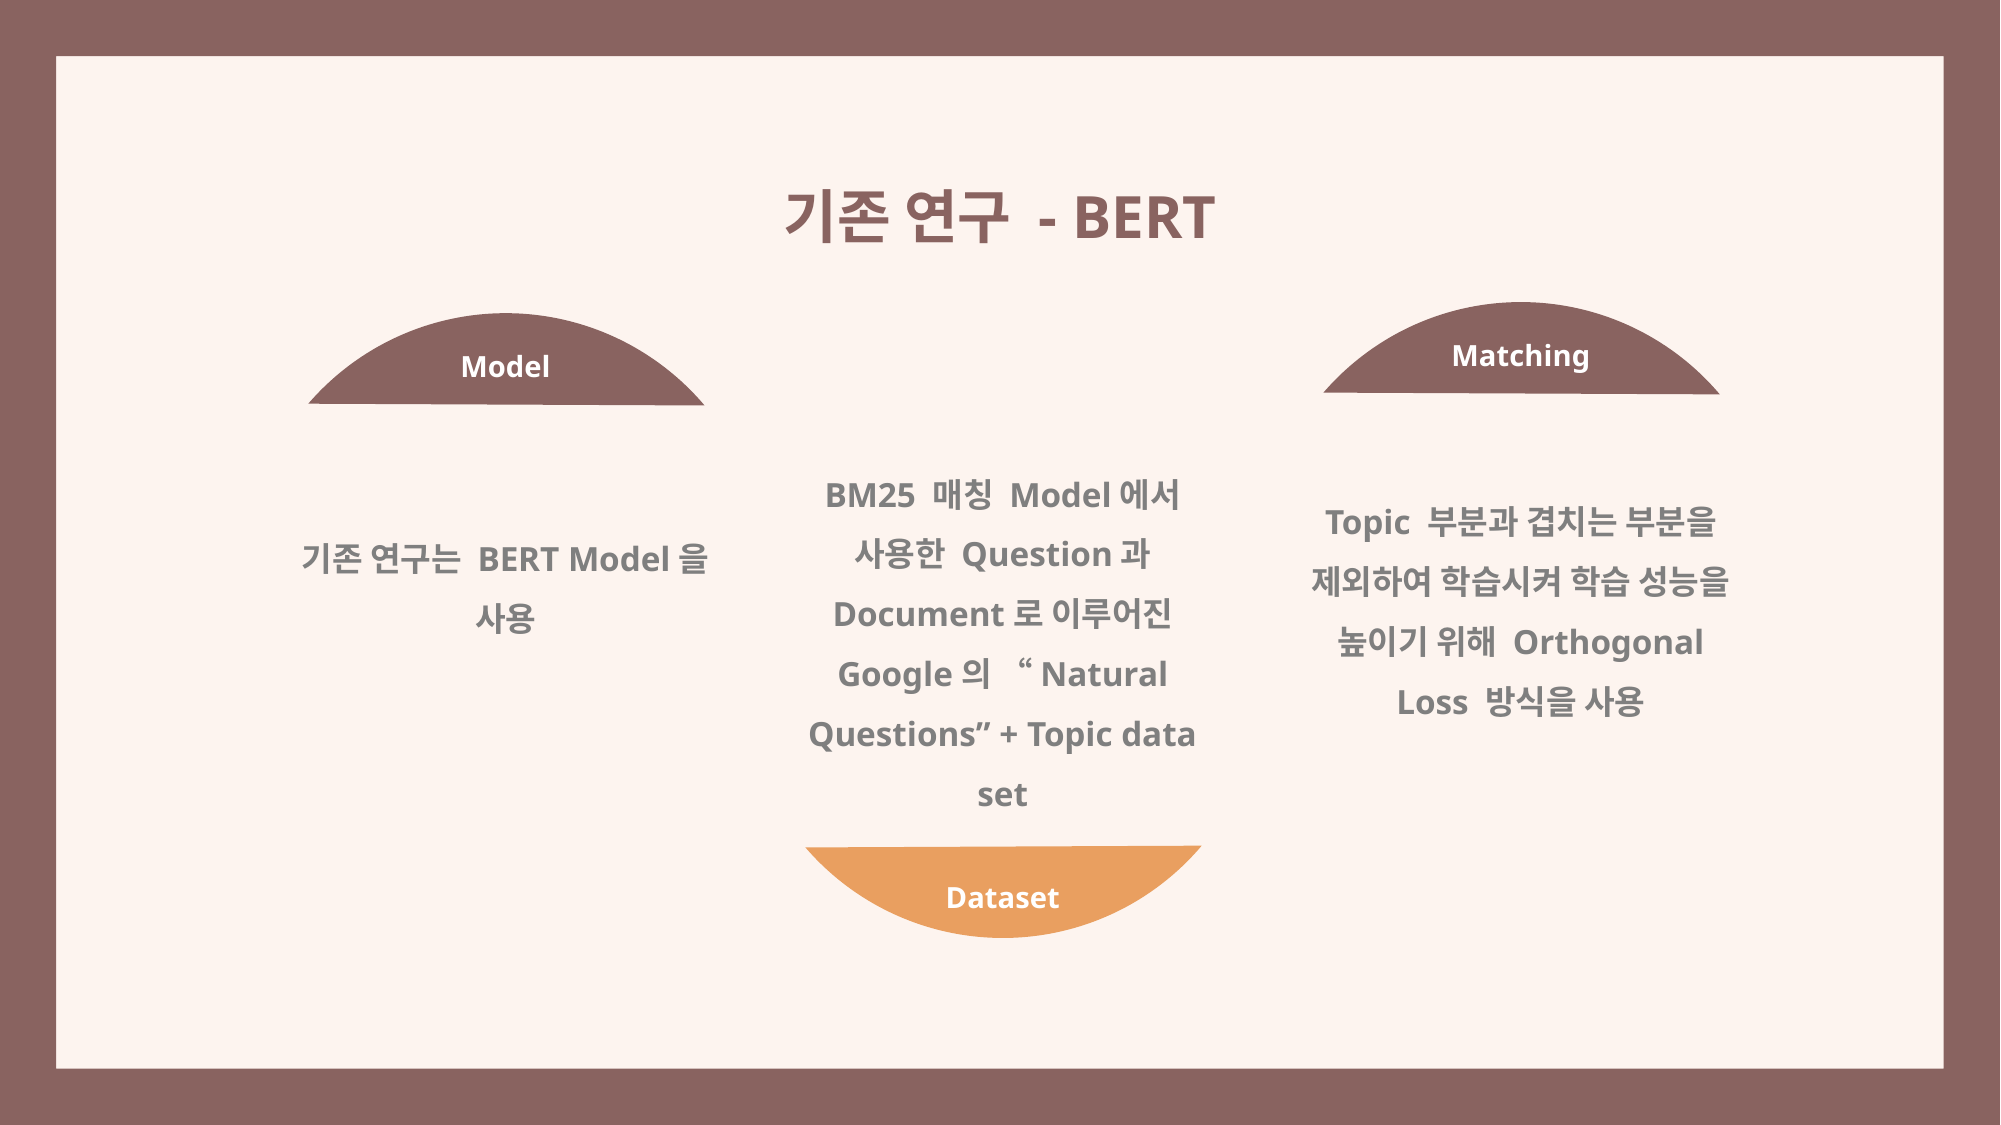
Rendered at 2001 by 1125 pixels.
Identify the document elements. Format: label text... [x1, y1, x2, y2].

text_box [0, 0, 2000, 1125]
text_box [742, 416, 1264, 939]
text_box 기존 연구 - BERT [561, 137, 1439, 258]
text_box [1260, 301, 1782, 824]
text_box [244, 312, 767, 835]
